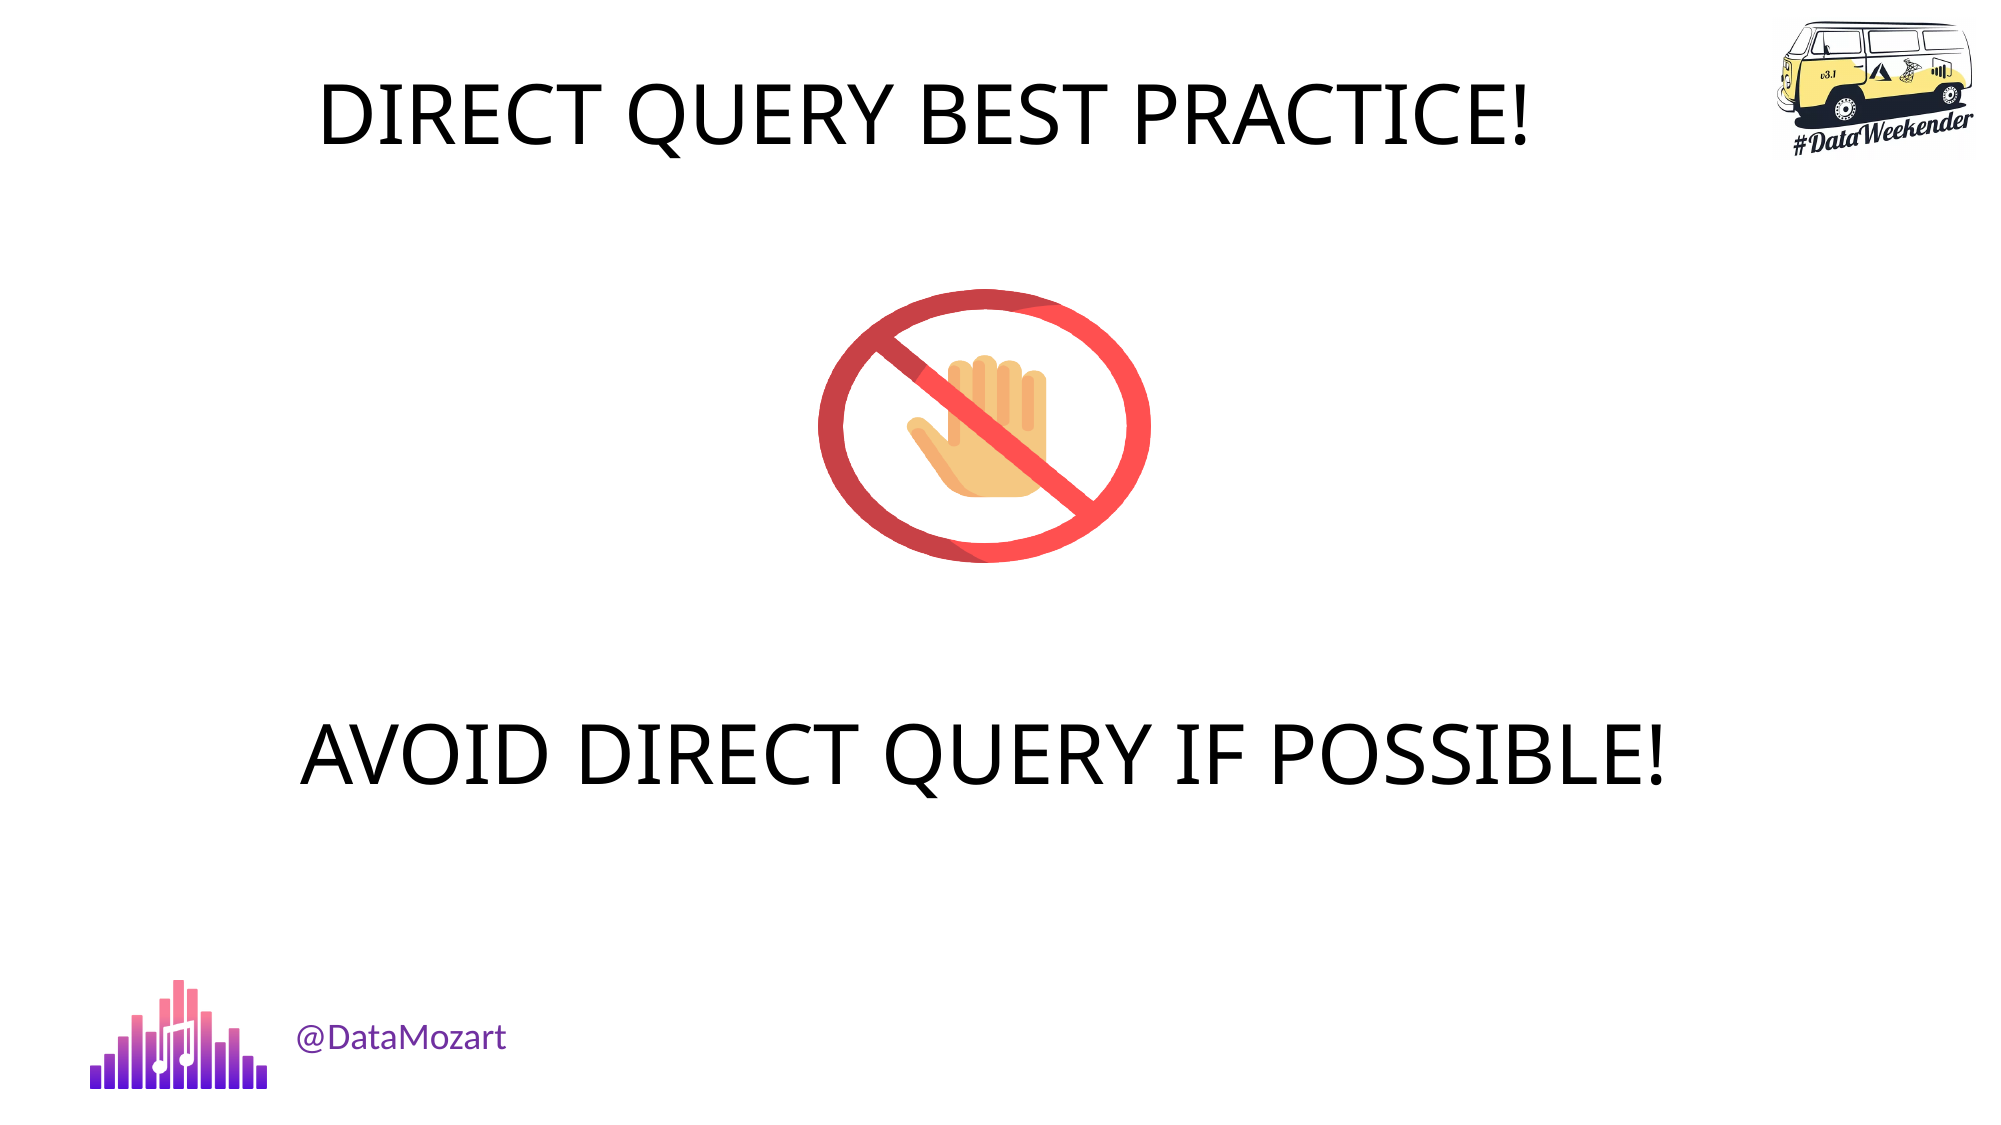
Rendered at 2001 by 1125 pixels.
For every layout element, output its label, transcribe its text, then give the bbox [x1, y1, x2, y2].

picture [818, 289, 1151, 563]
text_box DIRECT QUERY BEST PRACTICE! [302, 53, 1548, 169]
text_box @DataMozart [279, 1004, 522, 1065]
picture [90, 980, 267, 1089]
picture [1772, 17, 1976, 160]
text_box AVOID DIRECT QUERY IF POSSIBLE! [285, 693, 1684, 809]
